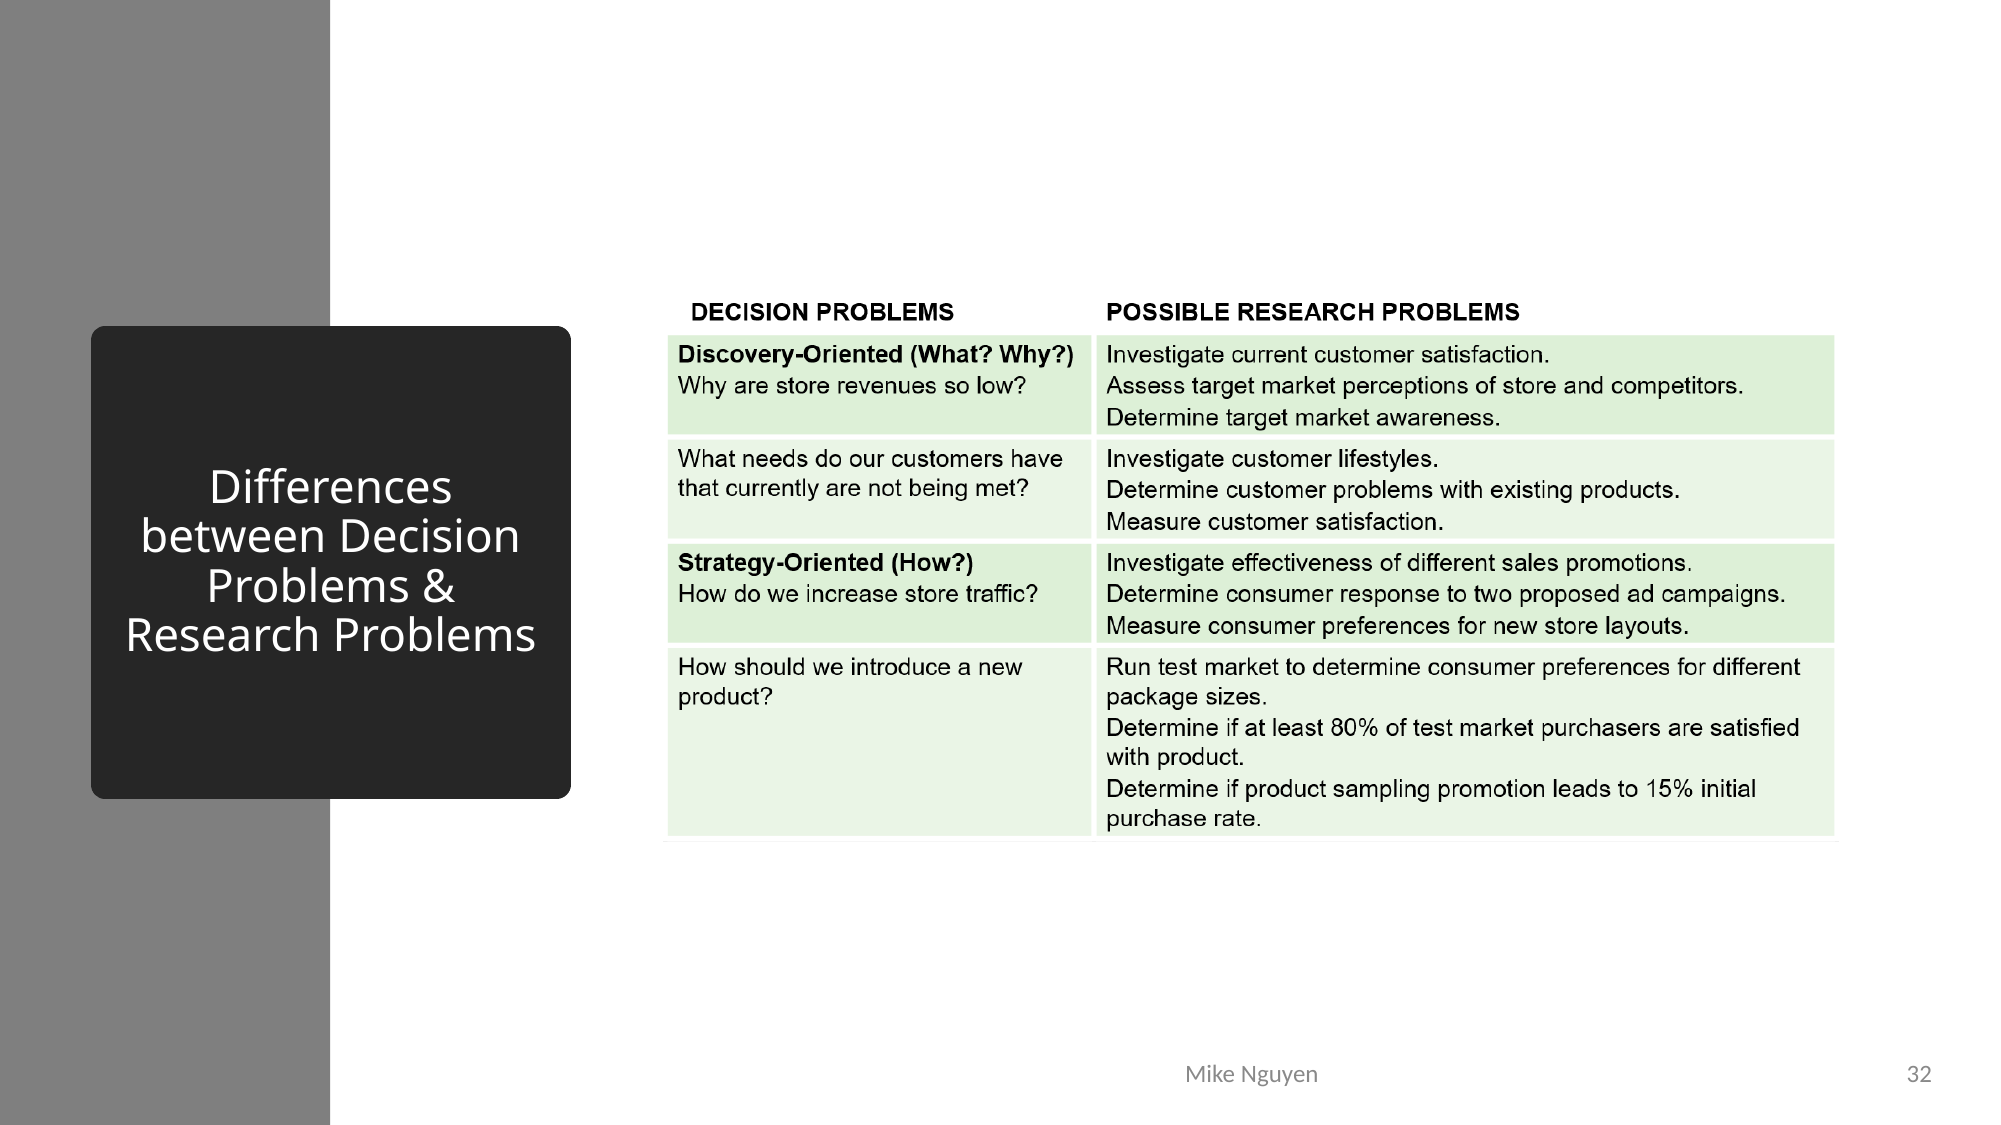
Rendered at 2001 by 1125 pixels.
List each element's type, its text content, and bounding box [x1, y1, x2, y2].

title Differences between Decision Problems & Research Problems [105, 340, 557, 785]
text_box [331, 0, 2000, 1125]
footer Mike Nguyen [675, 1042, 1829, 1103]
picture [662, 278, 1842, 847]
text_box [0, 0, 331, 1125]
slide_number 32 [1855, 1042, 1948, 1103]
